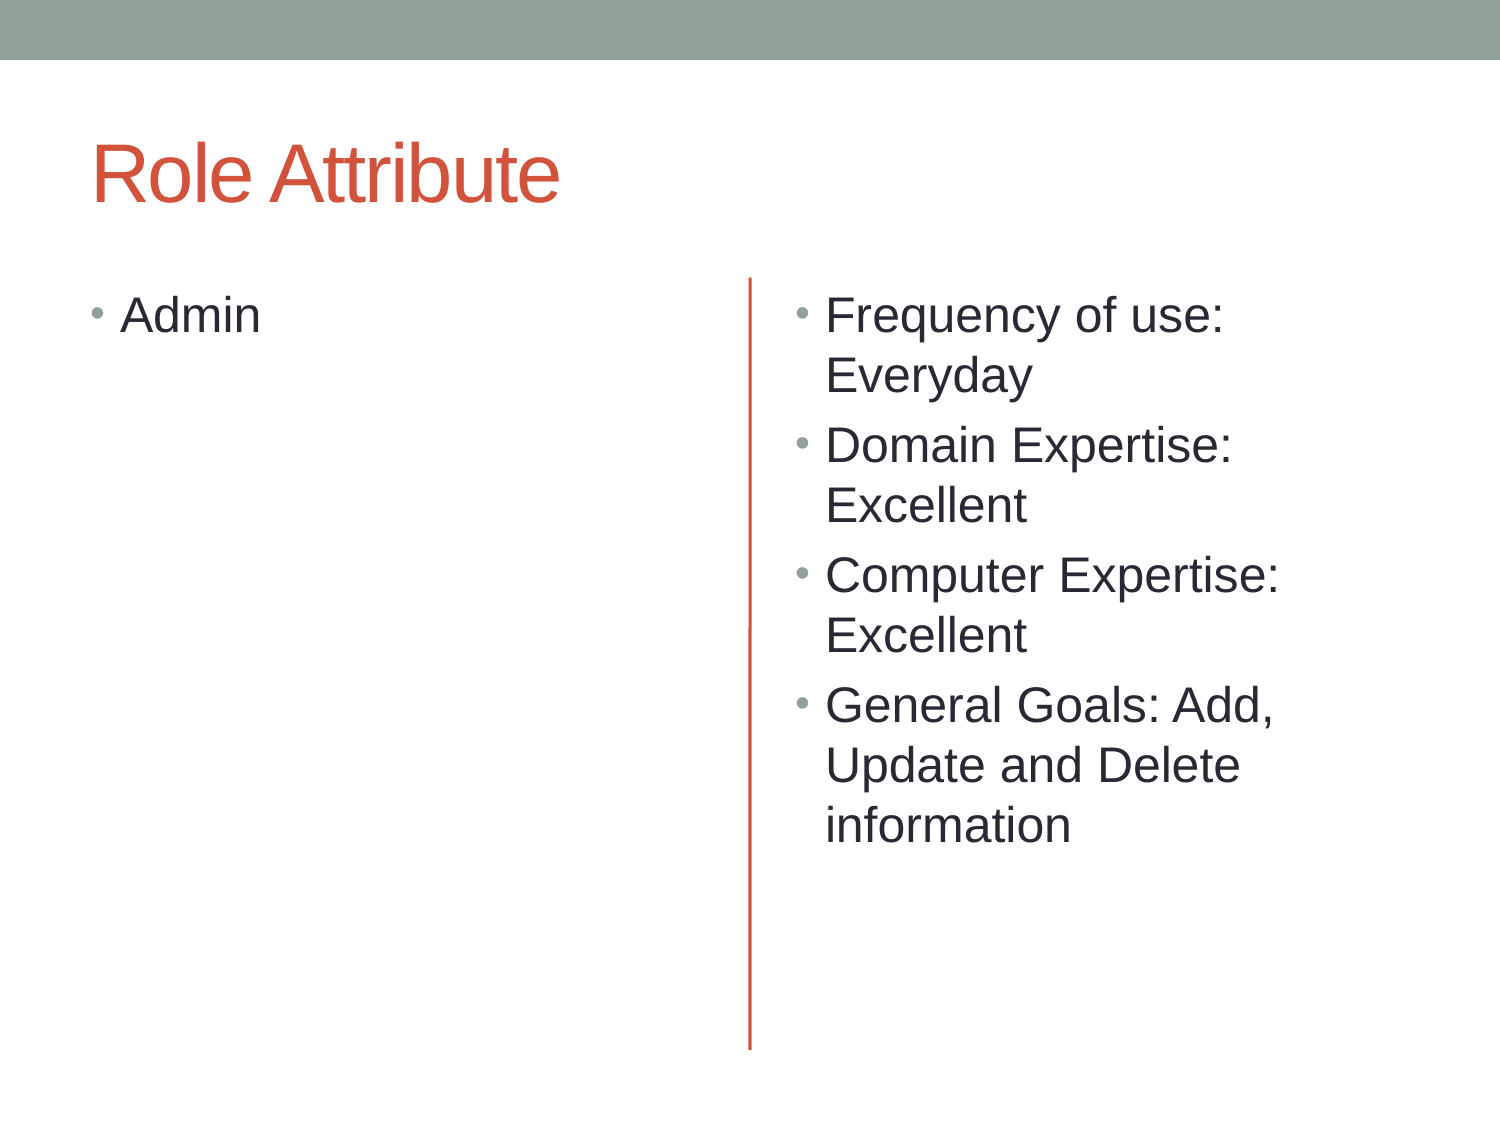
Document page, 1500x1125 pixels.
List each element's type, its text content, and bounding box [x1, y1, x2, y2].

list Frequency of use: Everyday Domain Expertise: Excellent Computer Expertise: Excellent General Goals: Add, Update and Delete information [780, 275, 1425, 1049]
list Admin [75, 275, 720, 1049]
title Role Attribute [75, 87, 1425, 250]
